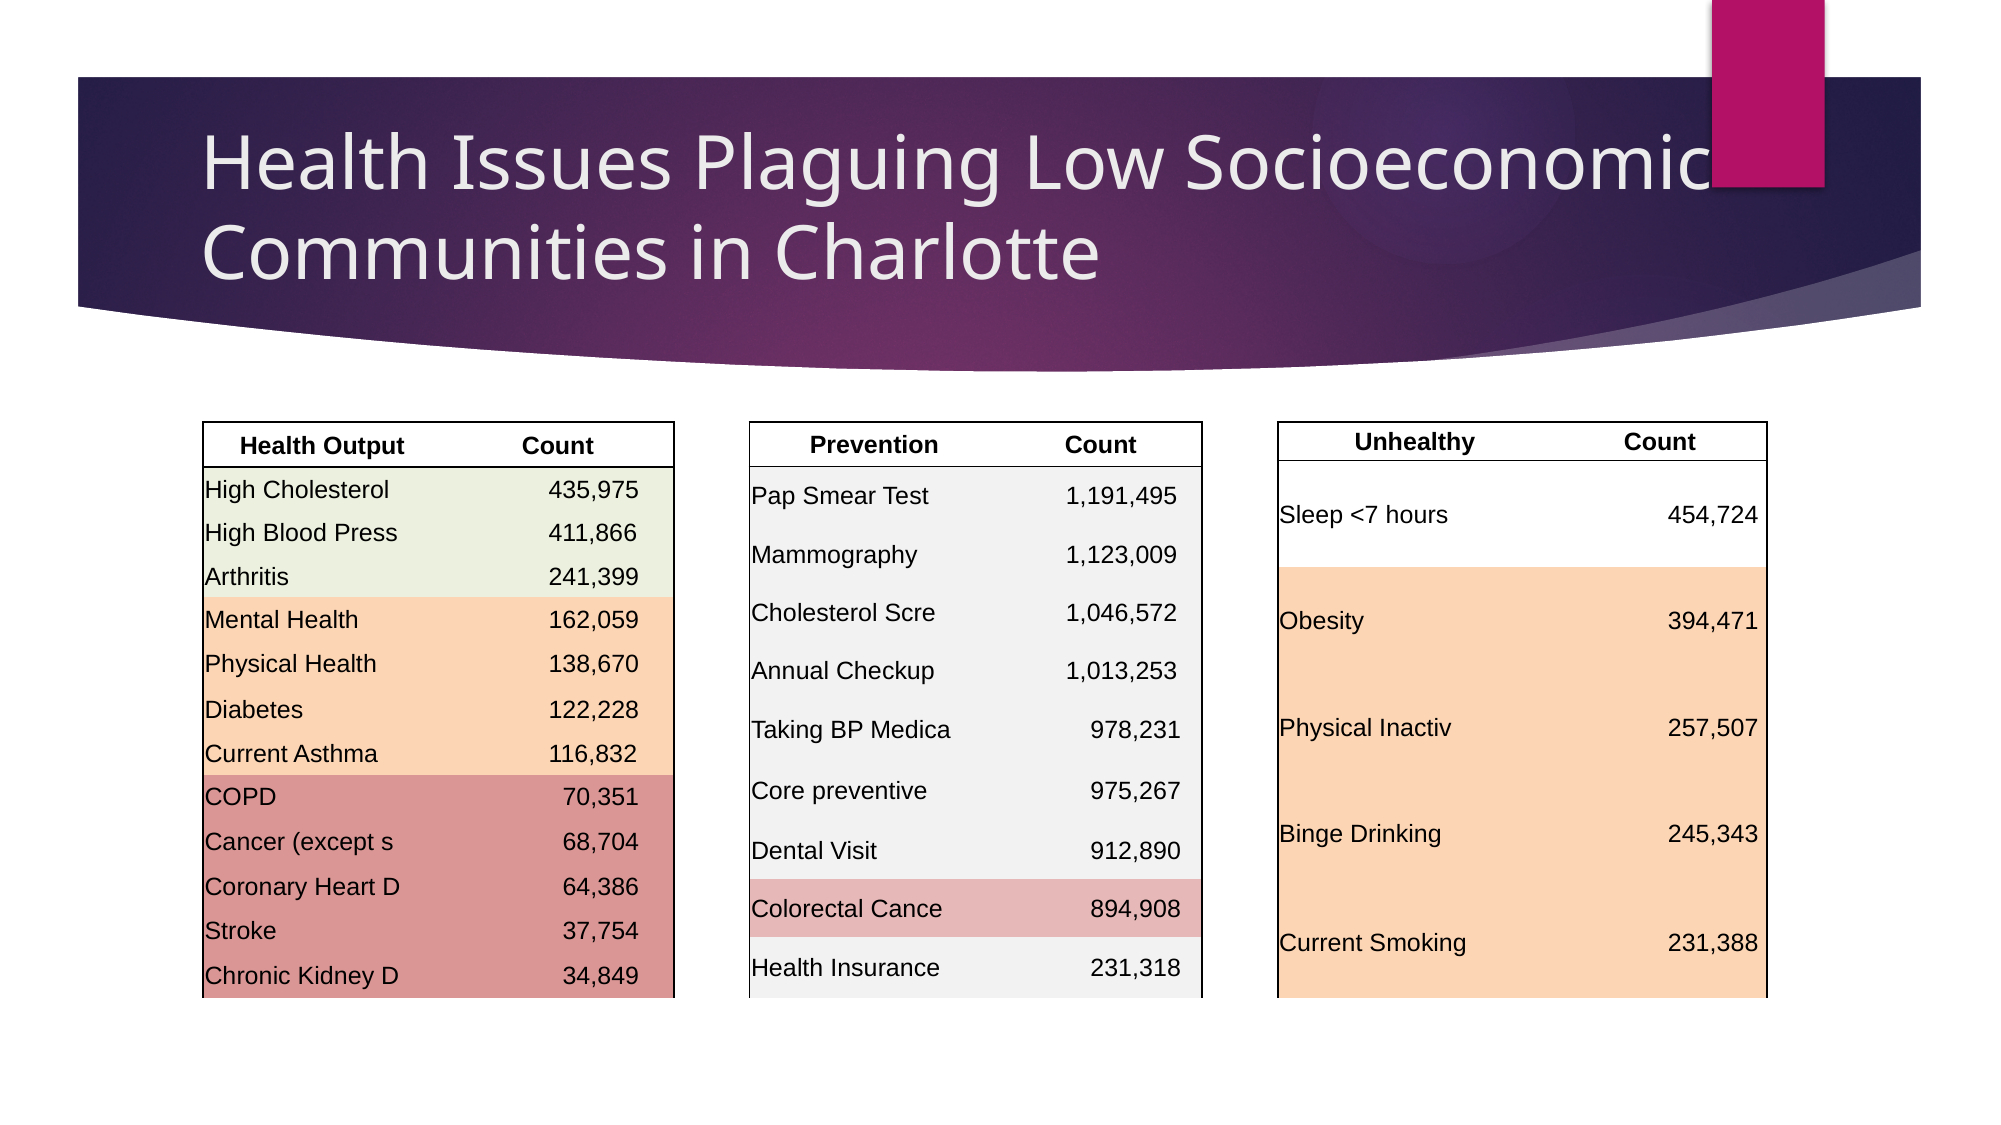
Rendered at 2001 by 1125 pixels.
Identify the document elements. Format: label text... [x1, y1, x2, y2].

table_cell 138,670 [442, 641, 673, 686]
table_cell 894,908 [1000, 879, 1201, 937]
table_cell Colorectal Cance [750, 879, 1000, 937]
table_cell Cancer (except s [204, 818, 442, 863]
table_cell 122,228 [442, 686, 673, 731]
table_cell 1,191,495 [1000, 467, 1201, 525]
table_header Unhealthy [1279, 423, 1553, 460]
table_cell Chronic Kidney D [204, 952, 442, 998]
table_cell 162,059 [442, 597, 673, 641]
table_cell 257,507 [1553, 673, 1766, 780]
table_cell Sleep <7 hours [1279, 461, 1553, 567]
table_cell Pap Smear Test [750, 467, 1000, 525]
table_cell 978,231 [1000, 699, 1201, 760]
table_header Prevention [750, 423, 1000, 466]
table_cell 912,890 [1000, 821, 1201, 879]
table_cell 34,849 [442, 952, 673, 998]
table_cell 245,343 [1553, 780, 1766, 886]
table_cell 454,724 [1553, 461, 1766, 567]
table_cell 70,351 [442, 775, 673, 818]
table_cell Binge Drinking [1279, 780, 1553, 886]
table_cell Dental Visit [750, 821, 1000, 879]
table_cell 1,046,572 [1000, 583, 1201, 641]
table_cell 975,267 [1000, 760, 1201, 821]
table_header Count [442, 423, 673, 466]
table_cell Cholesterol Scre [750, 583, 1000, 641]
table_cell 68,704 [442, 818, 673, 863]
table_cell Physical Health [204, 641, 442, 686]
table_cell Current Asthma [204, 731, 442, 775]
table_header Health Output [204, 423, 442, 466]
table_cell Mental Health [204, 597, 442, 641]
table_cell 411,866 [442, 511, 673, 554]
table_header Count [1553, 423, 1766, 460]
table_cell High Cholesterol [204, 468, 442, 511]
table_cell 1,013,253 [1000, 641, 1201, 699]
table_cell 231,318 [1000, 937, 1201, 998]
table_cell Stroke [204, 909, 442, 952]
table_cell 116,832 [442, 731, 673, 775]
table_cell Taking BP Medica [750, 699, 1000, 760]
table_cell 231,388 [1553, 886, 1766, 998]
table_cell 435,975 [442, 468, 673, 511]
table_cell 241,399 [442, 554, 673, 597]
title Health Issues Plaguing Low Socioeconomic Communities in Charlotte [184, 111, 1816, 298]
table_cell Health Insurance [750, 937, 1000, 998]
table_cell 1,123,009 [1000, 525, 1201, 583]
table_cell Obesity [1279, 567, 1553, 673]
table_cell 394,471 [1553, 567, 1766, 673]
table_cell COPD [204, 775, 442, 818]
table_cell Annual Checkup [750, 641, 1000, 699]
table_cell Coronary Heart D [204, 863, 442, 909]
table_cell Core preventive [750, 760, 1000, 821]
table_cell 37,754 [442, 909, 673, 952]
table_header Count [1000, 423, 1201, 466]
table_cell Arthritis [204, 554, 442, 597]
table_cell Diabetes [204, 686, 442, 731]
table_cell Mammography [750, 525, 1000, 583]
table_cell High Blood Press [204, 511, 442, 554]
table_cell Physical Inactiv [1279, 673, 1553, 780]
table_cell 64,386 [442, 863, 673, 909]
table_cell Current Smoking [1279, 886, 1553, 998]
